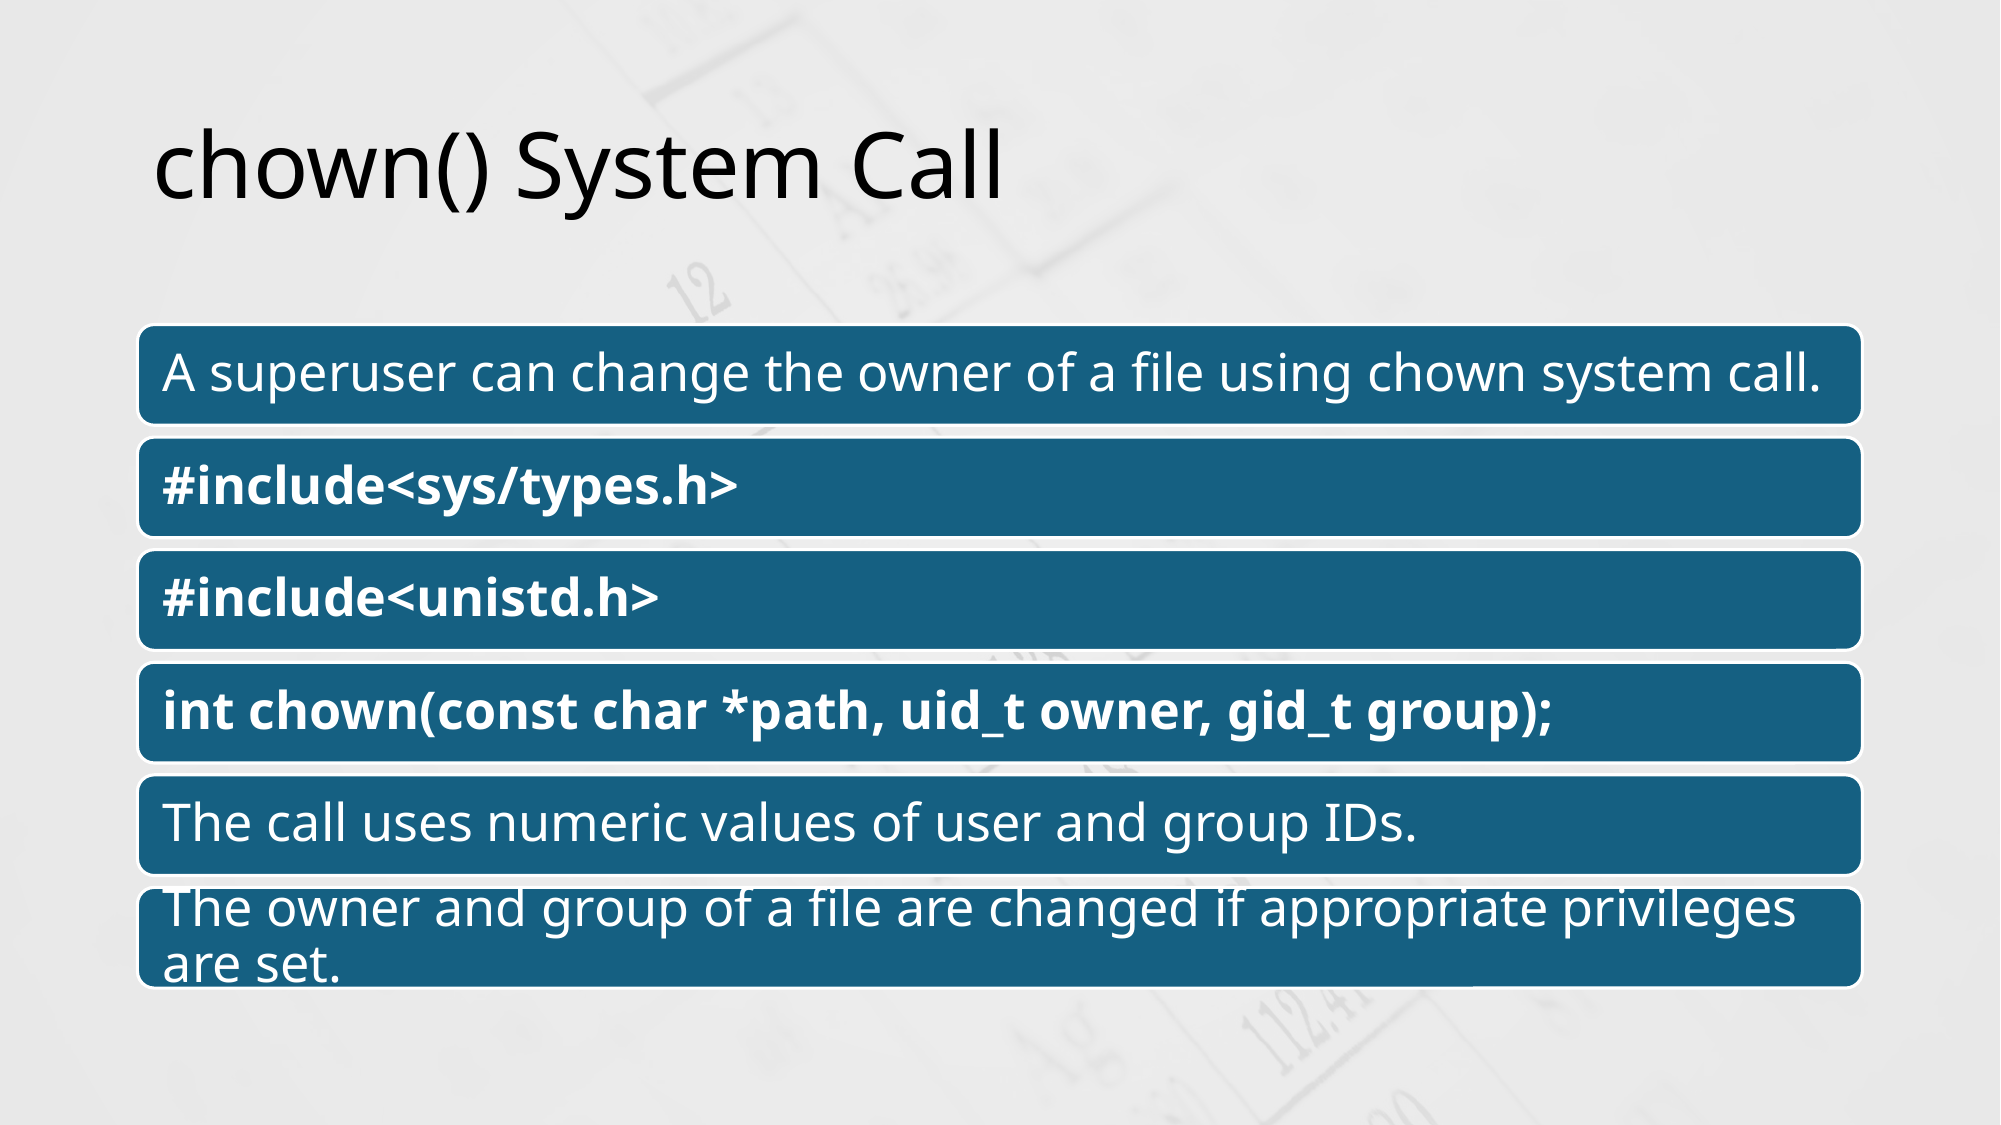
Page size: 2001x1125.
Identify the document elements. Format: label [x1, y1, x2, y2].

picture [0, 0, 2000, 1125]
list [136, 298, 1863, 1014]
